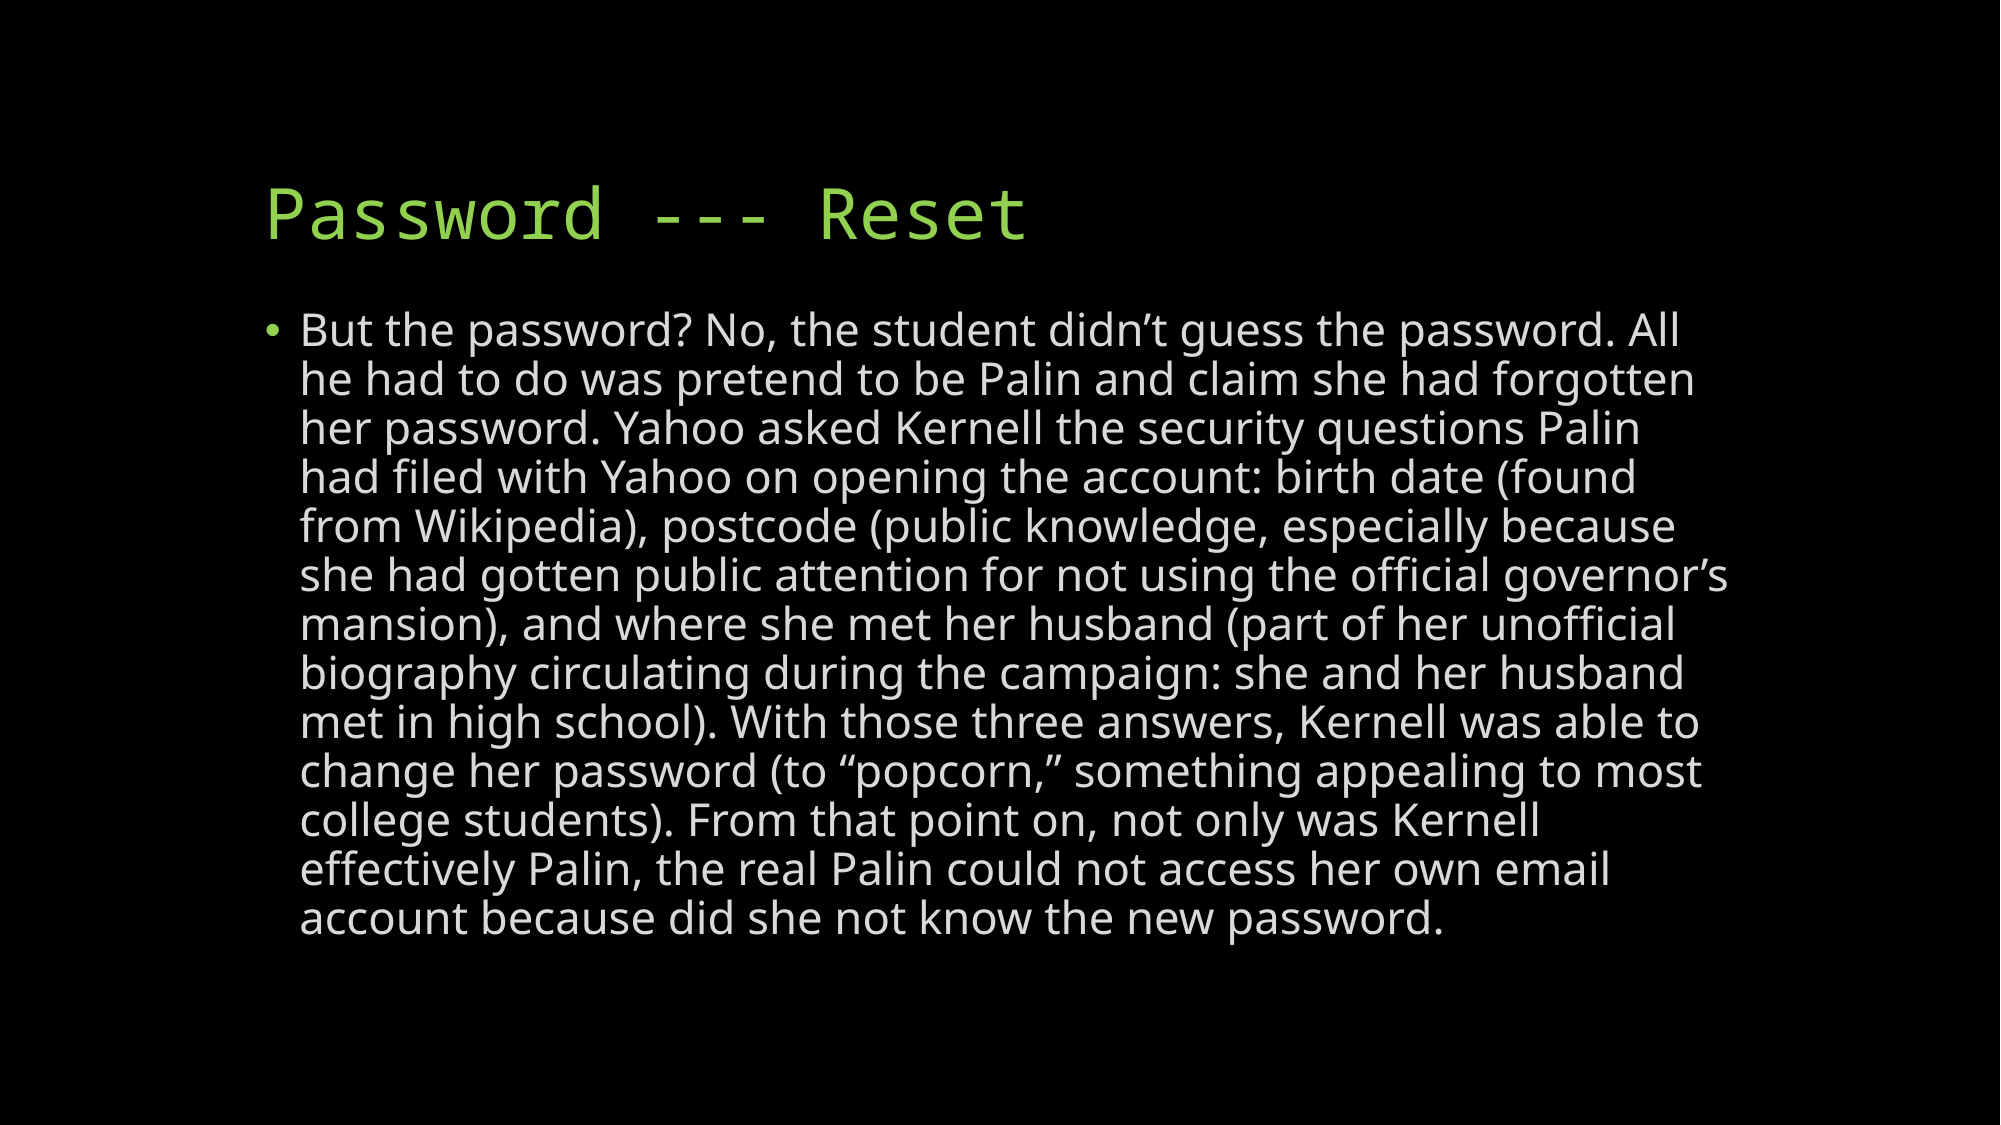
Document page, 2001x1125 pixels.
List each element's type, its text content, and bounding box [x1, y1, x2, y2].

list But the password? No, the student didn’t guess the password. All he had to do was pretend to be Palin and claim she had forgotten her password. Yahoo asked Kernell the security questions Palin had filed with Yahoo on opening the account: birth date (found from Wikipedia), postcode (public knowledge, especially because she had gotten public attention for not using the official governor’s mansion), and where she met her husband (part of her unofficial biography circulating during the campaign: she and her husband met in high school). With those three answers, Kernell was able to change her password (to “popcorn,” something appealing to most college students). From that point on, not only was Kernell effectively Palin, the real Palin could not access her own email account because did she not know the new password. [249, 299, 1750, 1000]
title Password --- Reset [249, 75, 1750, 263]
